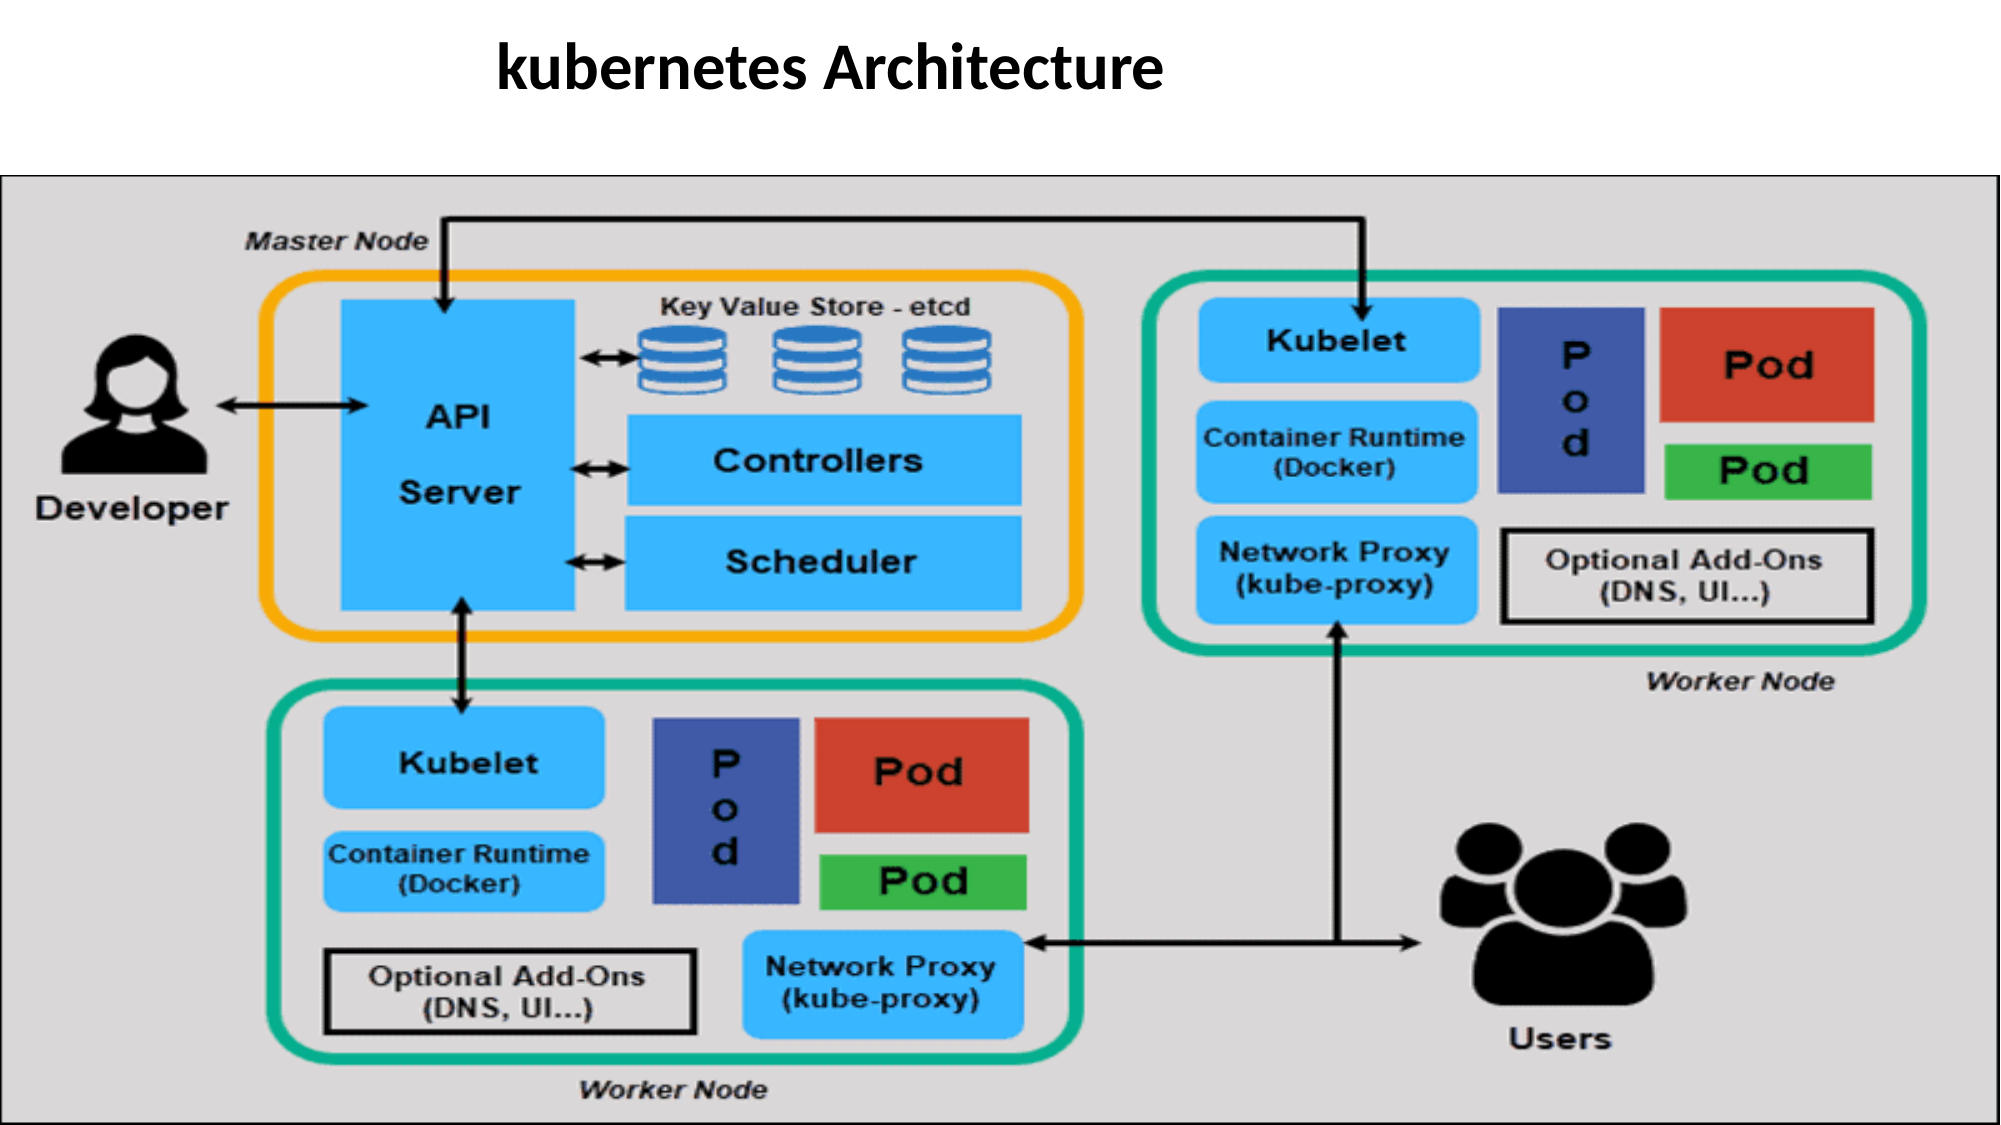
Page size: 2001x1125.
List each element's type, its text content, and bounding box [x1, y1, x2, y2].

picture [0, 175, 2000, 1125]
text_box kubernetes Architecture [17, 15, 1940, 175]
